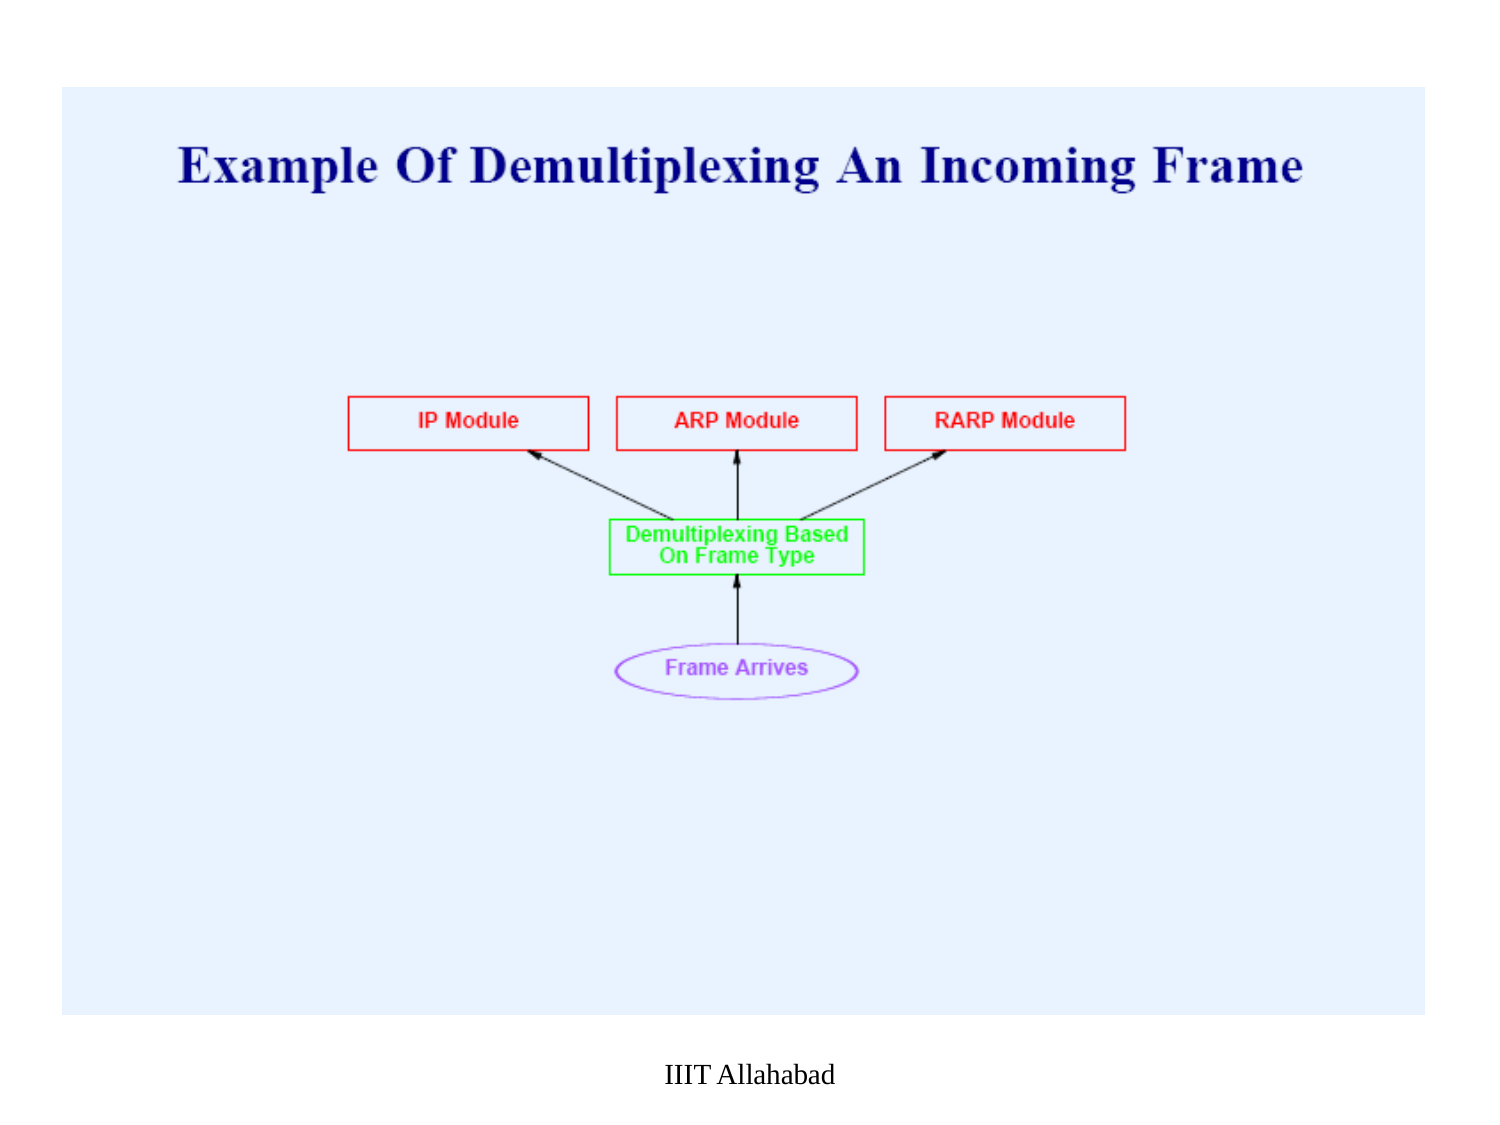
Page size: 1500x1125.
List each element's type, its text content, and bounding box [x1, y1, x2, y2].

footer IIIT Allahabad [512, 1042, 988, 1103]
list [62, 87, 1426, 1015]
